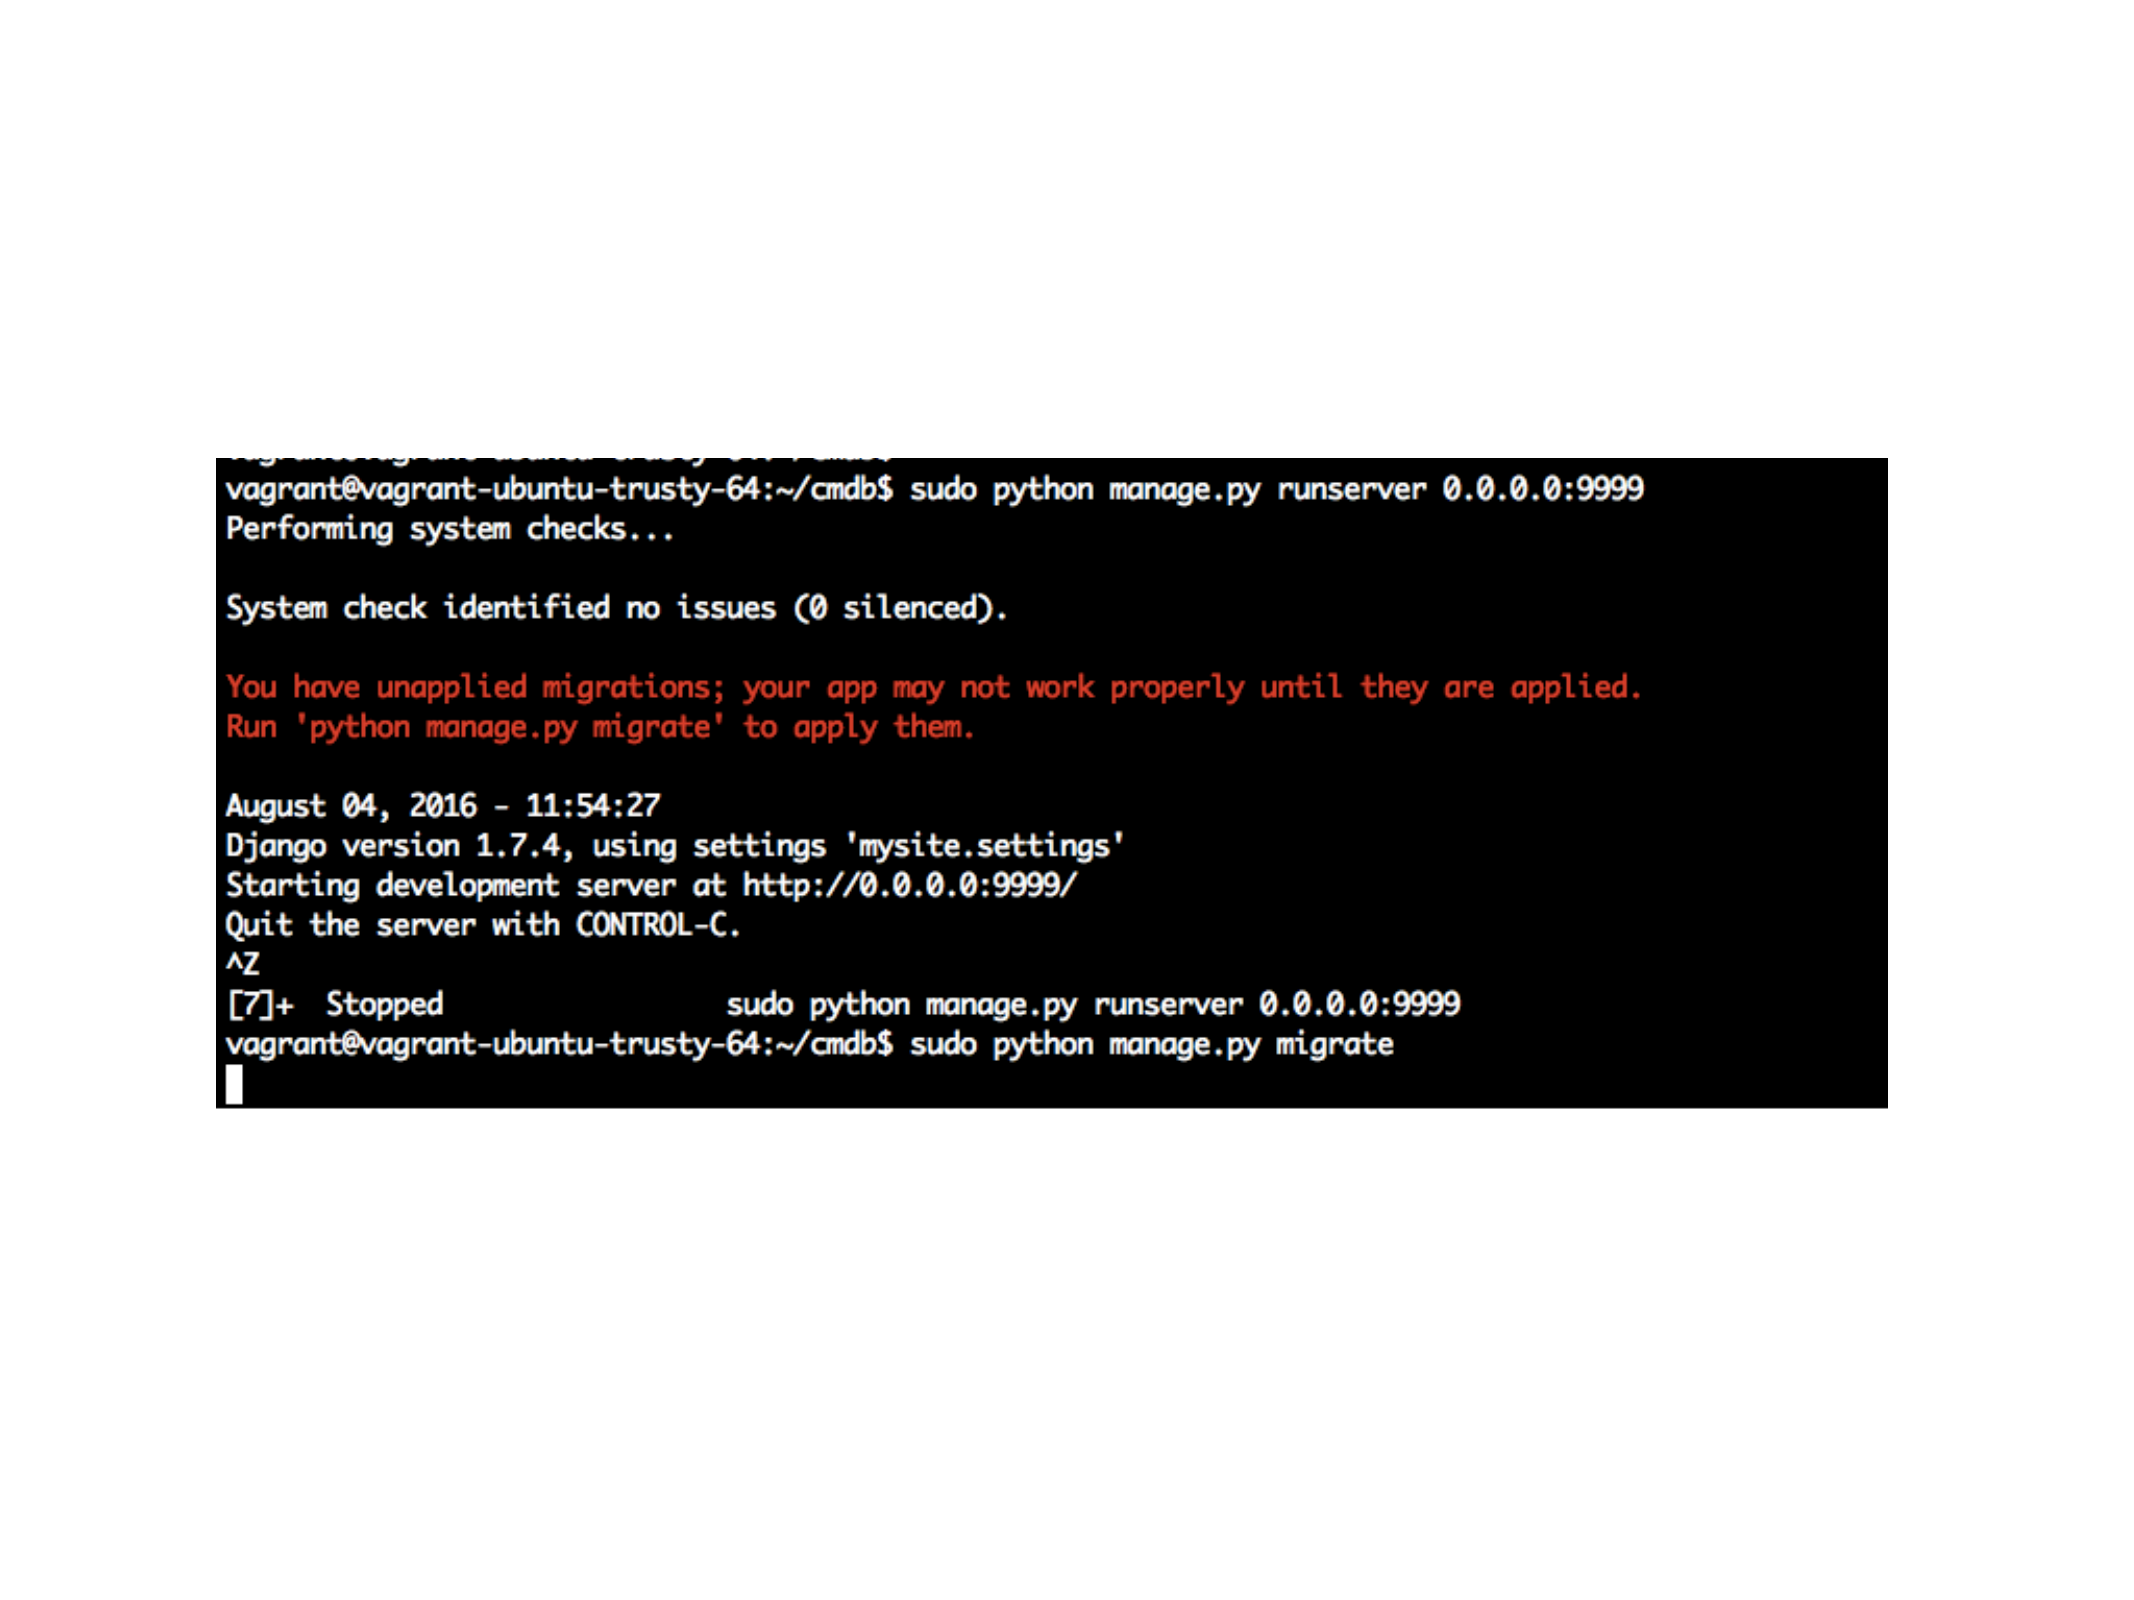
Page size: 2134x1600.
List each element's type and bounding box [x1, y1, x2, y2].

picture [216, 458, 1888, 1111]
